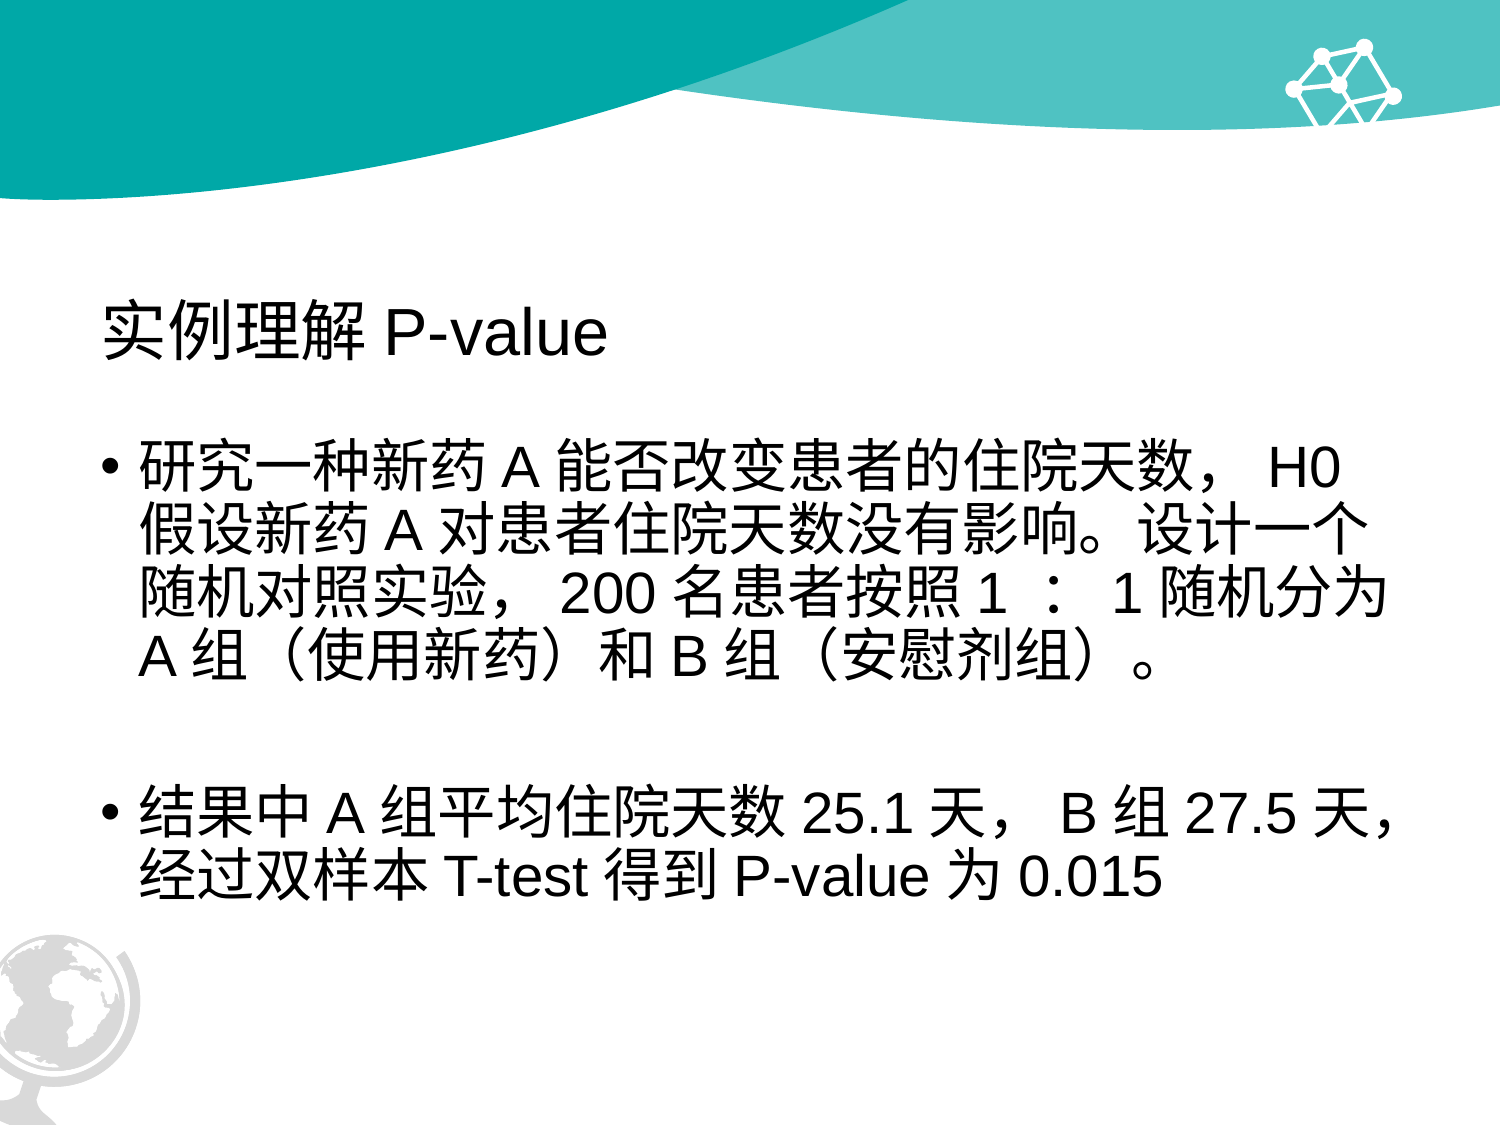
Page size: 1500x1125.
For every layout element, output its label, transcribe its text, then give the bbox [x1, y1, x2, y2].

list 实例理解P-value 研究一种新药A能否改变患者的住院天数，H0假设新药A对患者住院天数没有影响。设计一个随机对照实验，200名患者按照1 ：1随机分为A组（使用新药）和B组（安慰剂组）。 结果中A组平均住院天数25.1天，B组27.5天，经过双样本T-test得到P-value为0.015 [85, 290, 1415, 1057]
